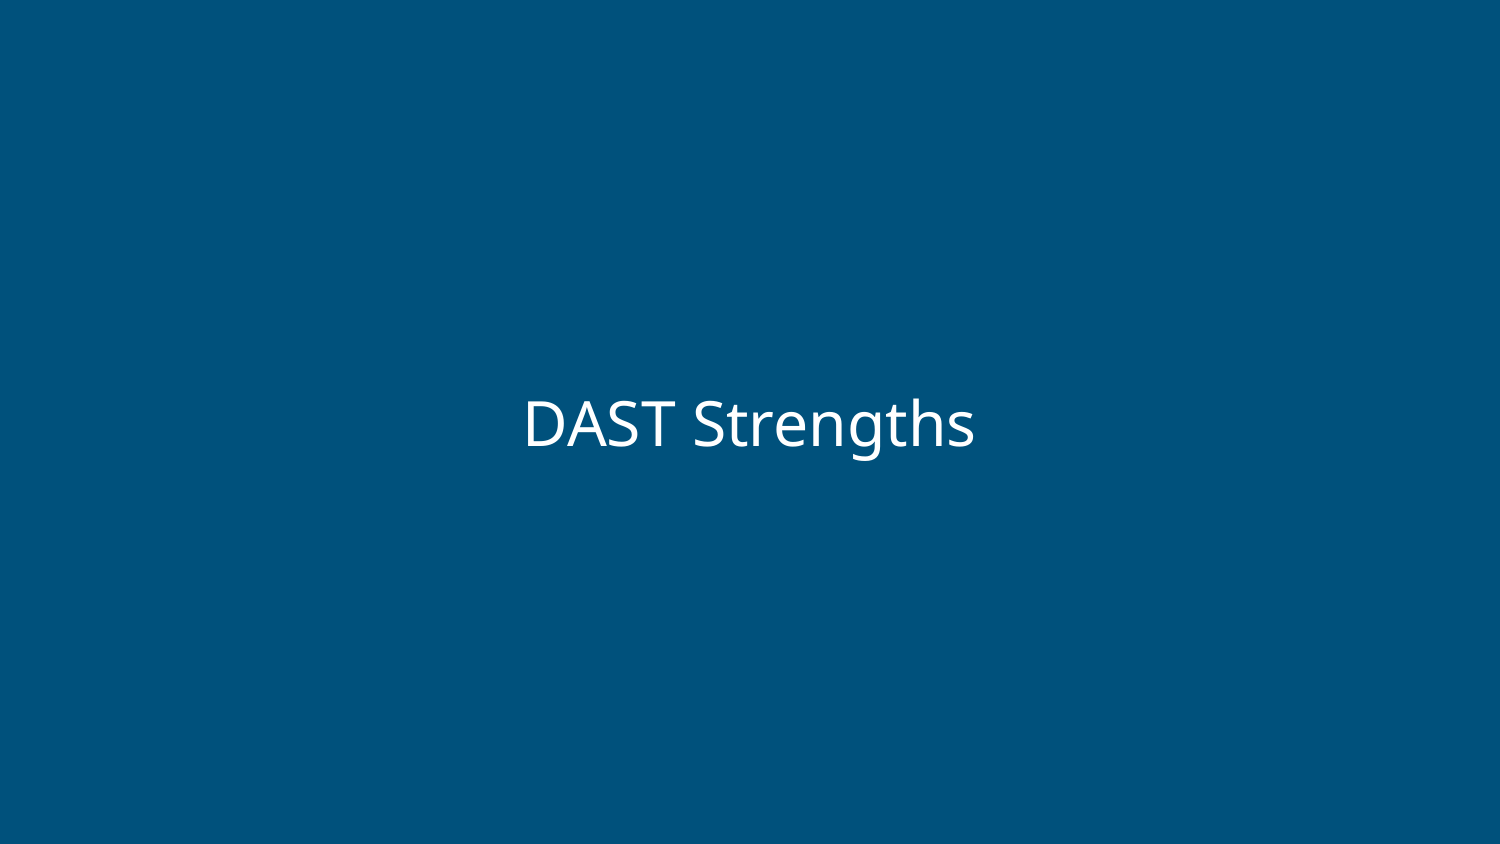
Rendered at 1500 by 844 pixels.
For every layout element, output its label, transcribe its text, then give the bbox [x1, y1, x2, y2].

text_box DAST Strengths [27, 388, 1473, 455]
picture [854, 455, 877, 460]
